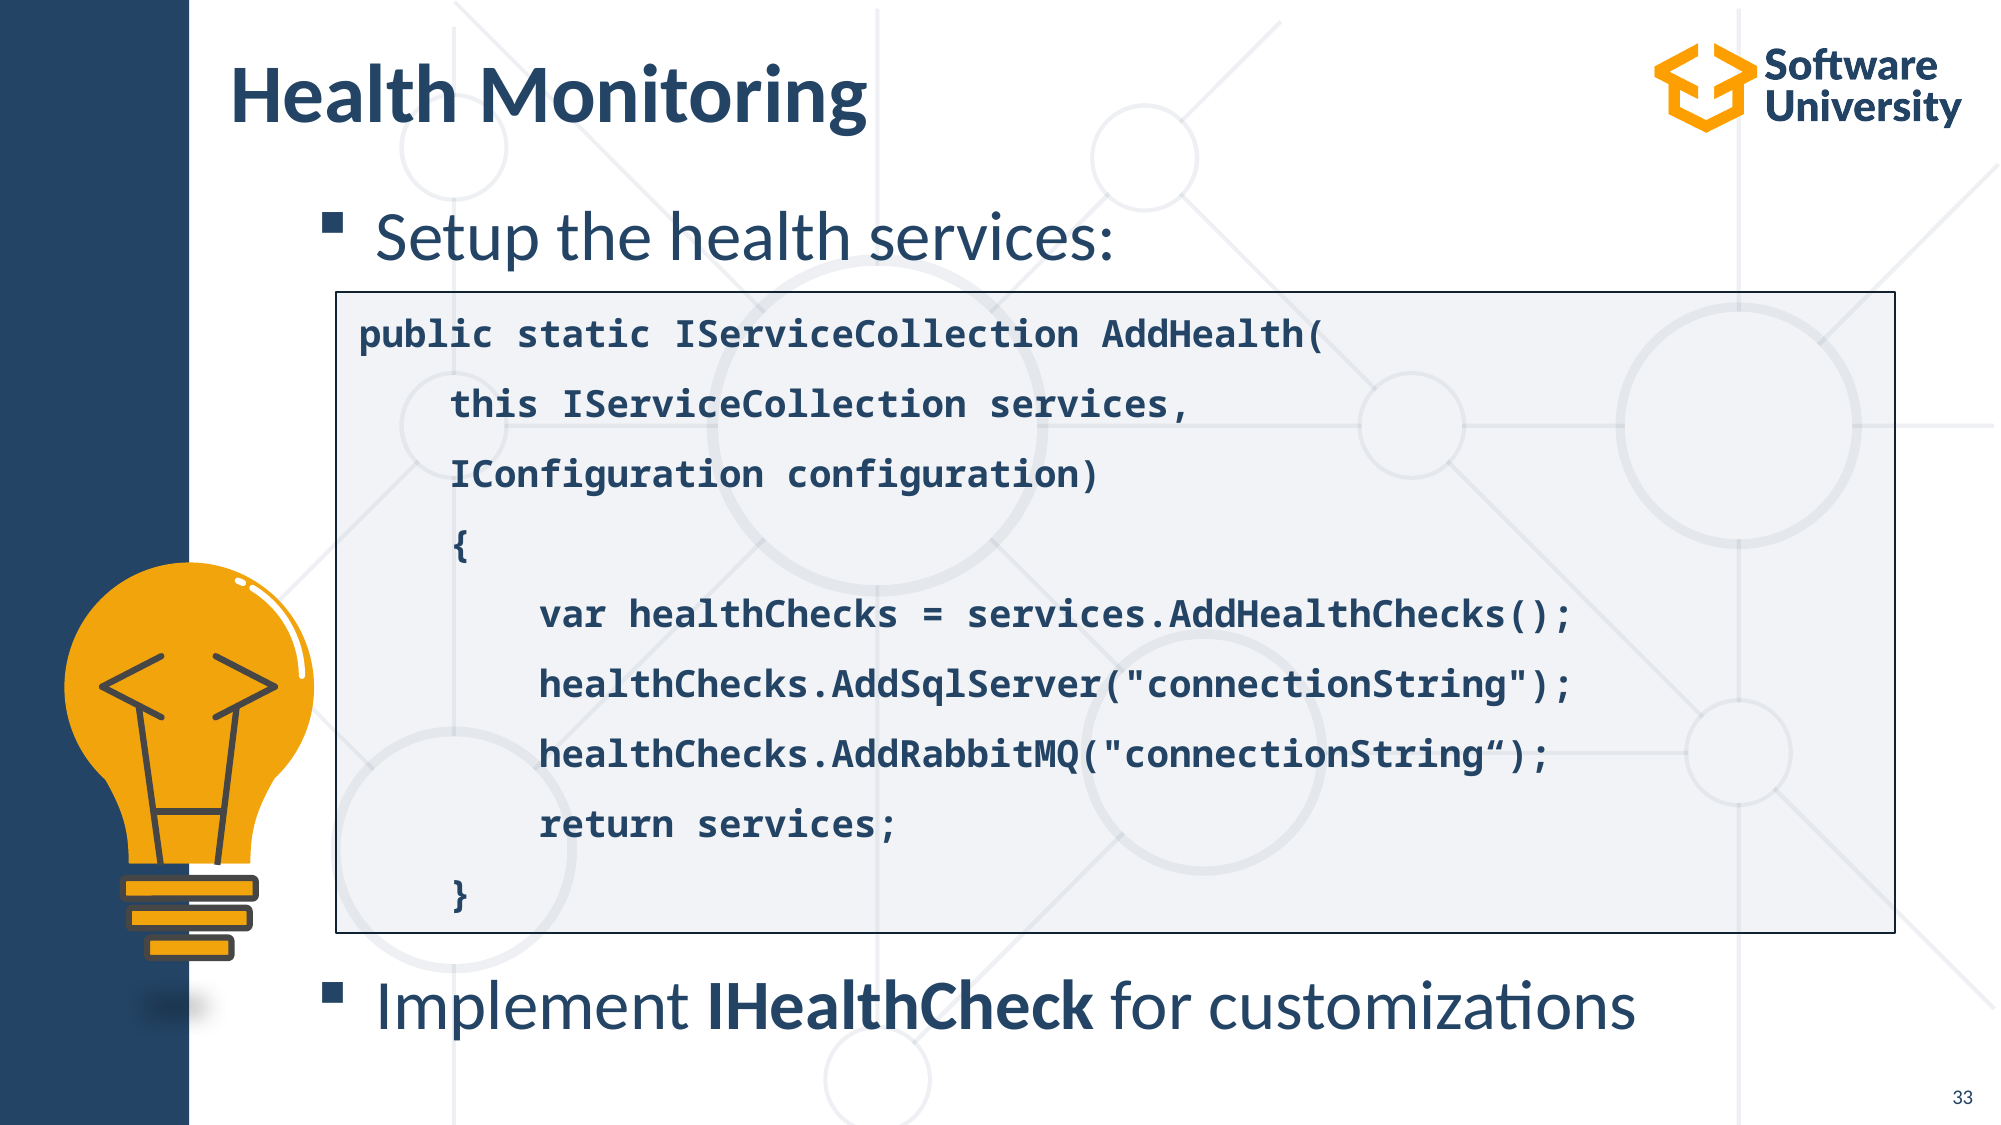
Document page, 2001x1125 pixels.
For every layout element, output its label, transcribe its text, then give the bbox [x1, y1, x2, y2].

slide_number 33 [1927, 1067, 1989, 1117]
list Setup the health services: Implement IHealthCheck for customizations [298, 183, 1968, 1094]
picture [1641, 31, 1973, 145]
text_box public static IServiceCollection AddHealth( this IServiceCollection services, IConfiguration configuration) { var healthChecks = services.AddHealthChecks(); healthChecks.AddSqlServer("connectionString"); healthChecks.AddRabbitMQ("connectionString“); return services; } [335, 292, 1895, 933]
title Health Monitoring [212, 16, 1628, 162]
